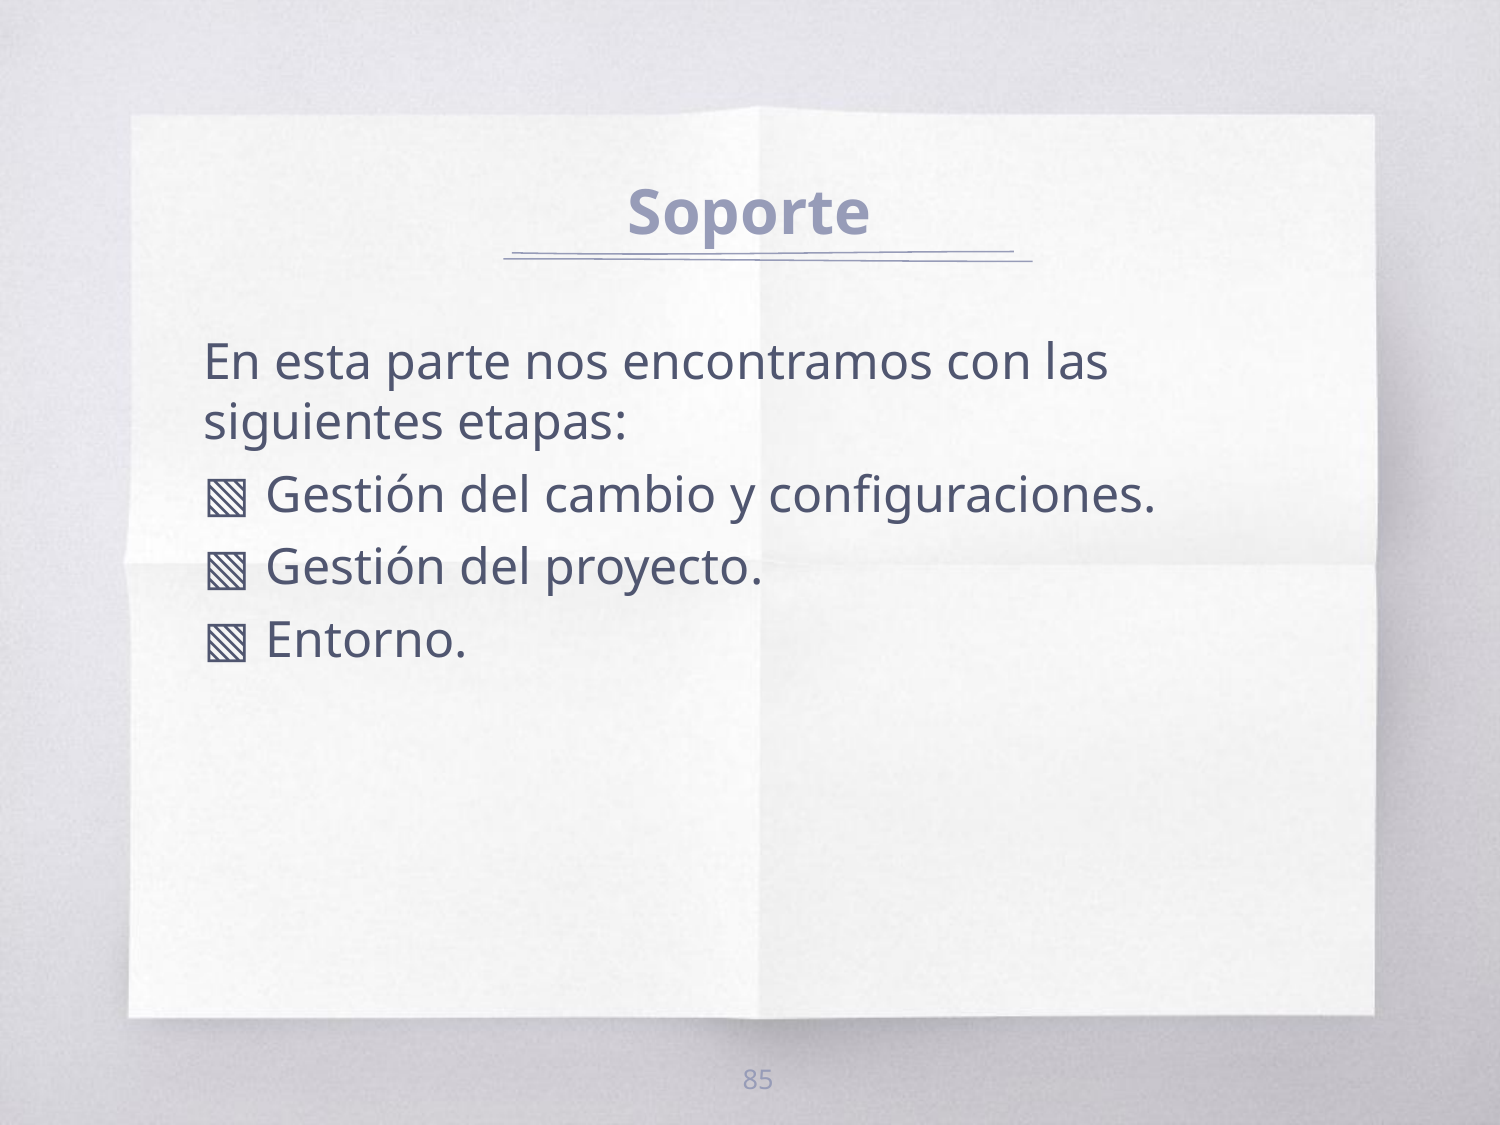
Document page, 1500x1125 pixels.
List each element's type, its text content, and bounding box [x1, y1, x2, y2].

picture [0, 0, 1500, 1125]
slide_number 85 [713, 1047, 804, 1113]
title Soporte [168, 113, 1332, 263]
list En esta parte nos encontramos con las siguientes etapas: Gestión del cambio y configuraciones. Gestión del proyecto. Entorno. [175, 314, 1334, 985]
